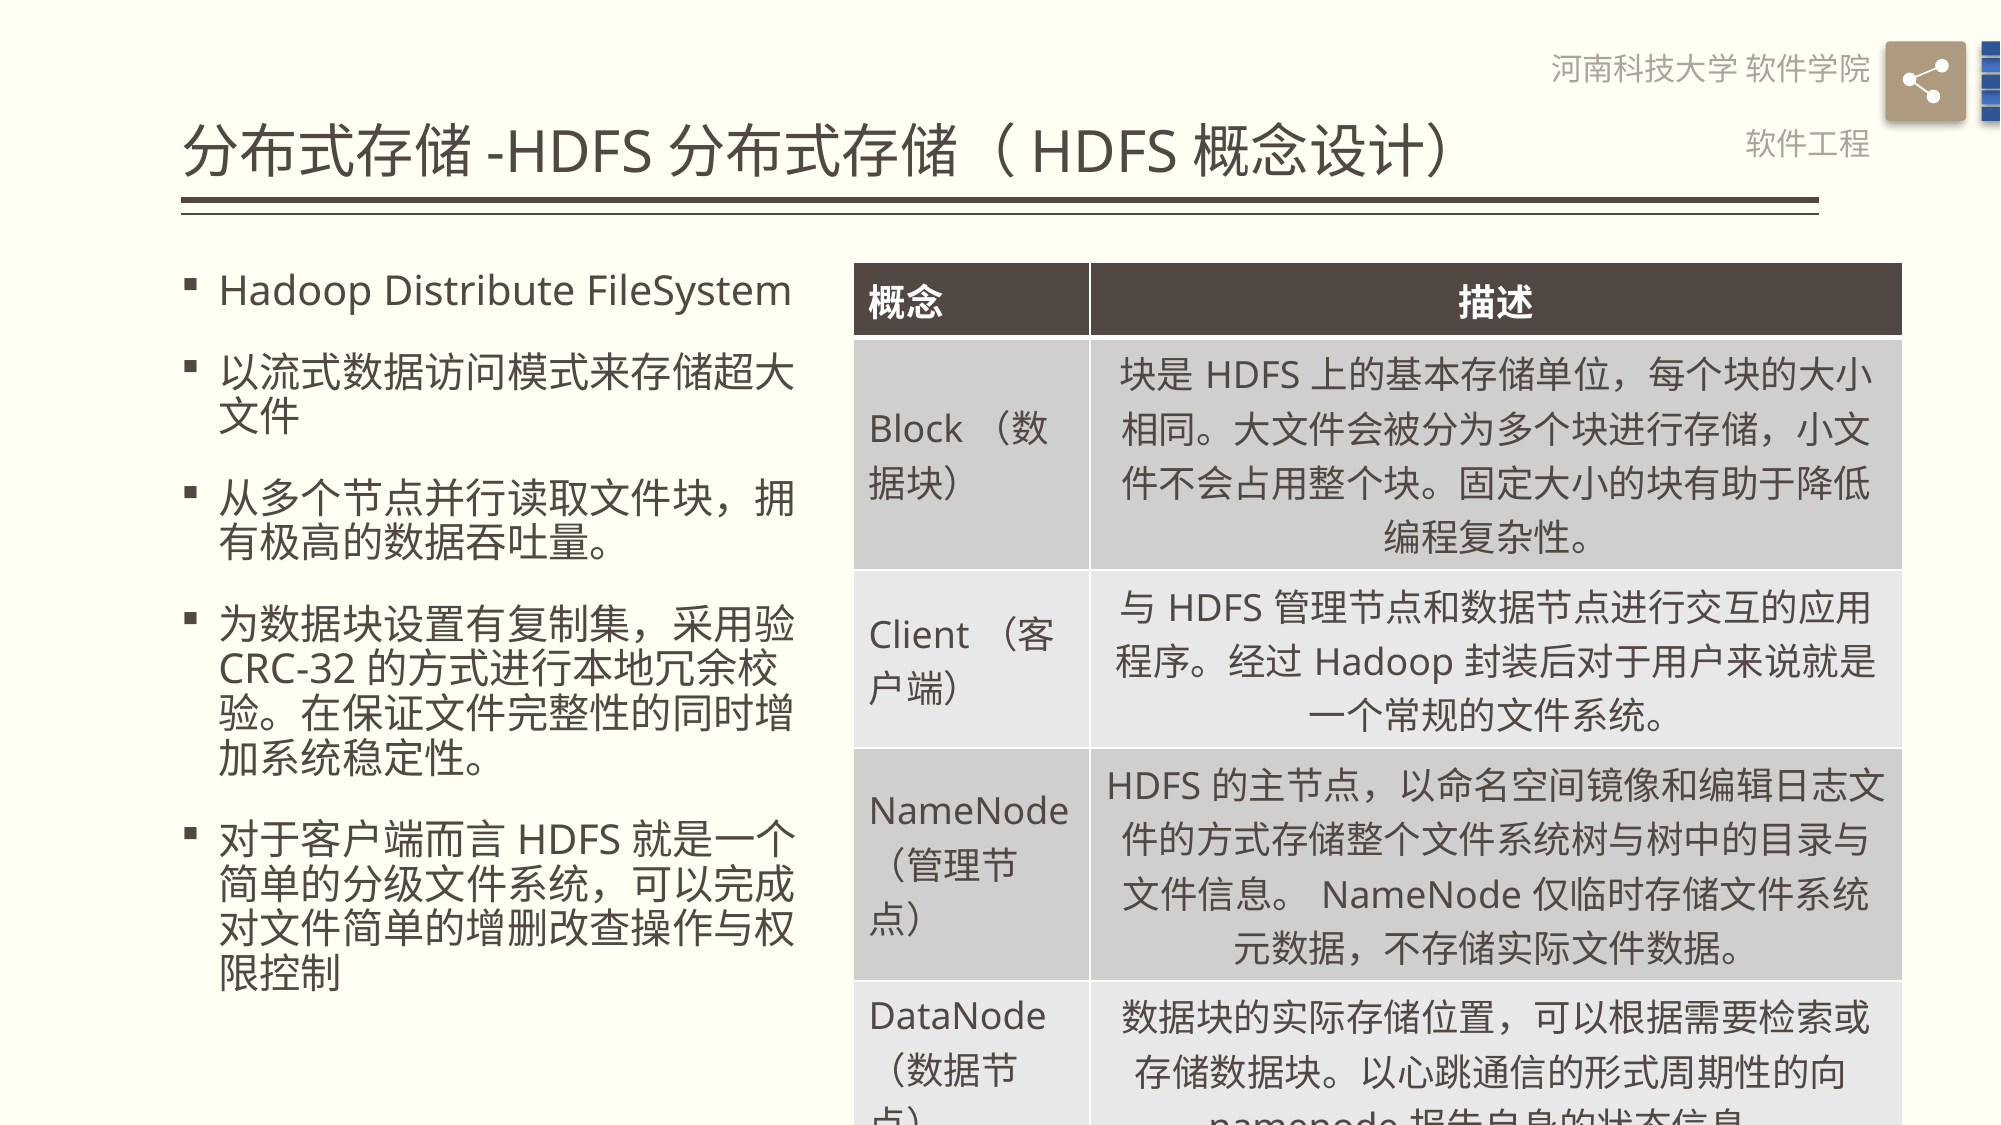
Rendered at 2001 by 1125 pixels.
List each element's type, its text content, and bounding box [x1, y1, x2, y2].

table_header 描述 [1091, 263, 1902, 335]
table_cell NameNode（管理节点） [854, 749, 1089, 980]
table_cell DataNode（数据节点） [854, 982, 1089, 1125]
title 分布式存储-HDFS分布式存储（HDFS概念设计） [181, 12, 1819, 193]
table_header 概念 [854, 263, 1089, 335]
table_cell 块是HDFS上的基本存储单位，每个块的大小相同。大文件会被分为多个块进行存储，小文件不会占用整个块。固定大小的块有助于降低编程复杂性。 [1091, 340, 1902, 569]
table_cell HDFS的主节点，以命名空间镜像和编辑日志文件的方式存储整个文件系统树与树中的目录与文件信息。NameNode仅临时存储文件系统元数据，不存储实际文件数据。 [1091, 749, 1902, 980]
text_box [1529, 41, 2000, 134]
table_cell Client（客户端） [854, 571, 1089, 747]
list Hadoop Distribute FileSystem 以流式数据访问模式来存储超大文件 从多个节点并行读取文件块，拥有极高的数据吞吐量。 为数据块设置有复制集，采用验CRC-32的方式进行本地冗余校验。在保证文件完整性的同时增加系统稳定性。 对于客户端而言HDFS就是一个简单的分级文件系统，可以完成对文件简单的增删改查操作与权限控制 [181, 262, 810, 1013]
table_cell Block（数据块） [854, 340, 1089, 569]
table_cell 与HDFS管理节点和数据节点进行交互的应用程序。经过Hadoop封装后对于用户来说就是一个常规的文件系统。 [1091, 571, 1902, 747]
table_cell 数据块的实际存储位置，可以根据需要检索或存储数据块。以心跳通信的形式周期性的向namenode报告自身的状态信息。 [1091, 982, 1902, 1125]
